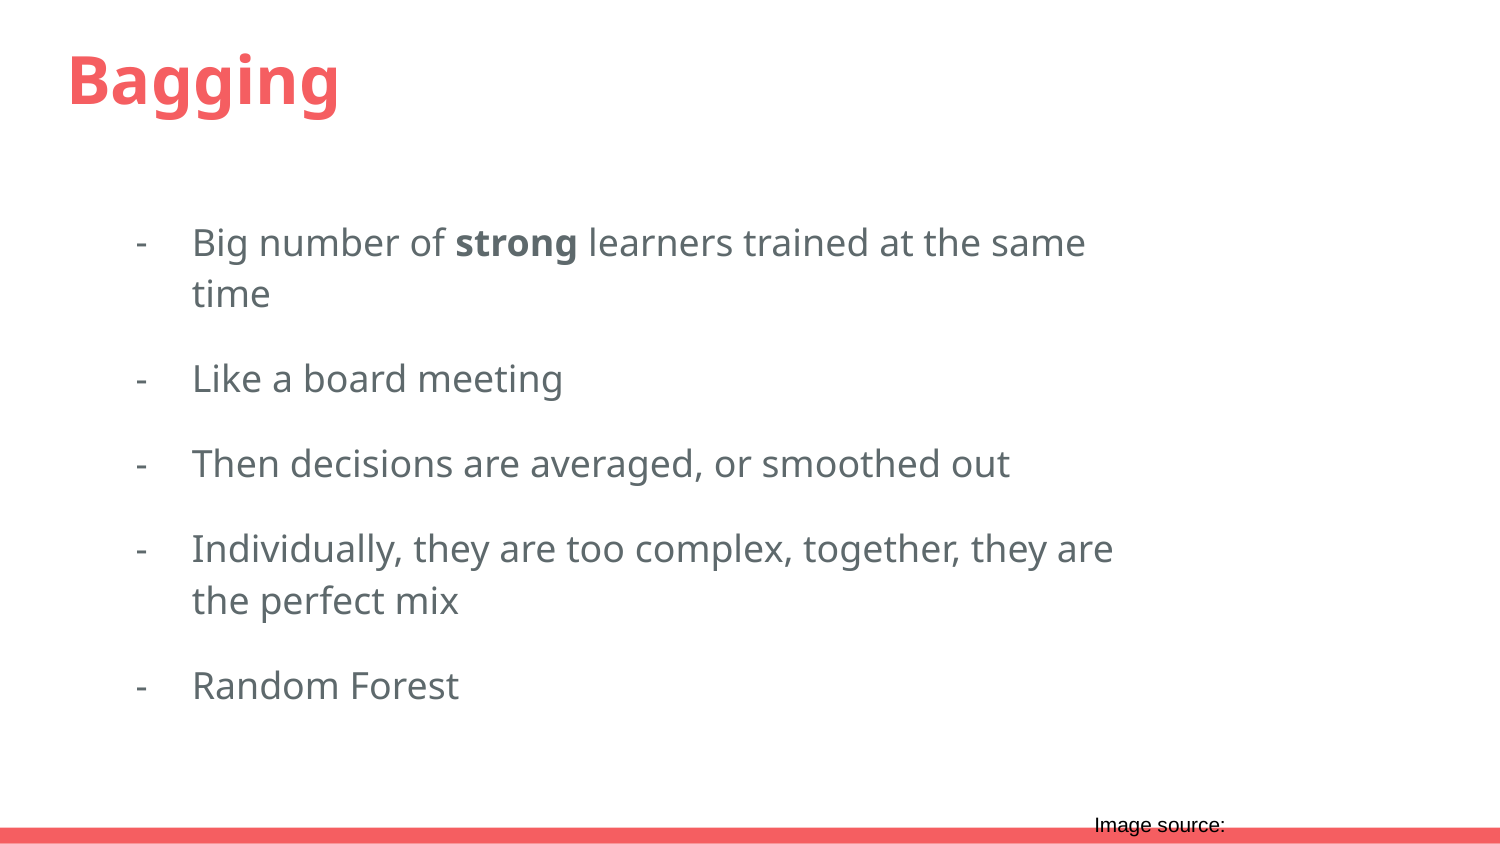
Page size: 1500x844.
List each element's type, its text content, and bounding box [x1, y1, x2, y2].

text_box Big number of strong learners trained at the same time Like a board meeting Then decisions are averaged, or smoothed out Individually, they are too complex, together, they are the perfect mix Random Forest [101, 196, 1156, 768]
title Bagging [51, 22, 1449, 143]
text_box Image source: [1079, 796, 1336, 844]
